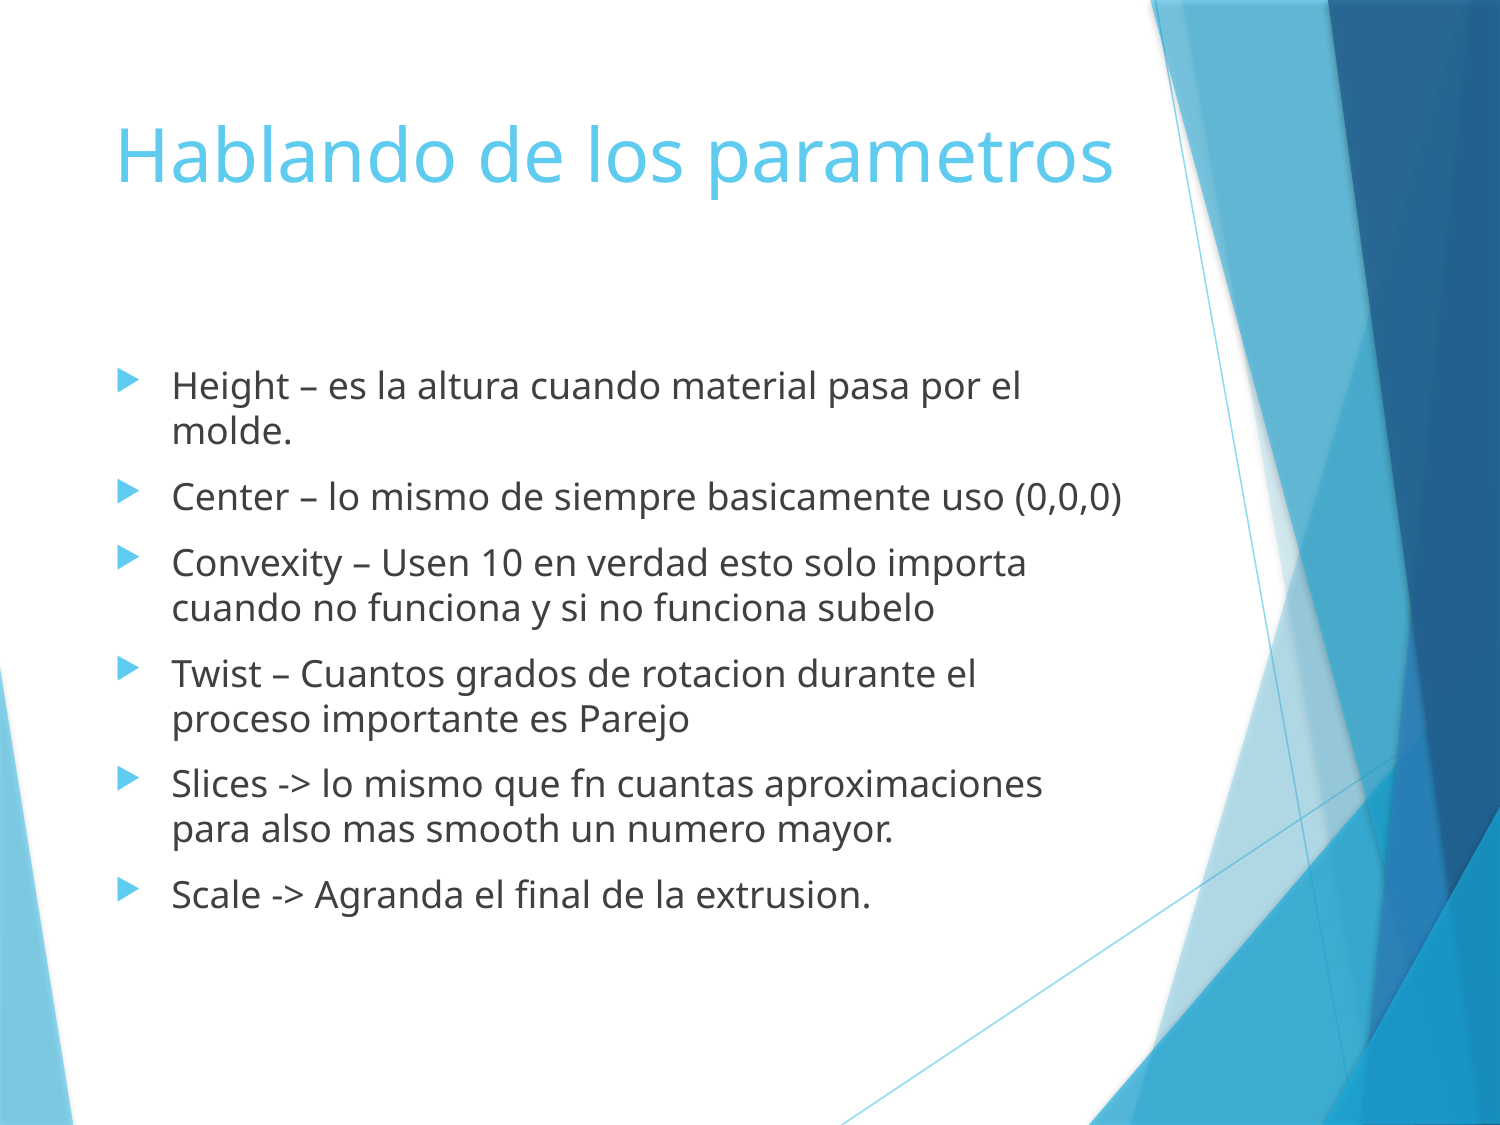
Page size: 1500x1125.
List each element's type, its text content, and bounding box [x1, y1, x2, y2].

list Height – es la altura cuando material pasa por el molde. Center – lo mismo de siempre basicamente uso (0,0,0) Convexity – Usen 10 en verdad esto solo importa cuando no funciona y si no funciona subelo Twist – Cuantos grados de rotacion durante el proceso importante es Parejo Slices -> lo mismo que fn cuantas aproximaciones para also mas smooth un numero mayor. Scale -> Agranda el final de la extrusion. [99, 354, 1142, 992]
title Hablando de los parametros [99, 99, 1142, 317]
